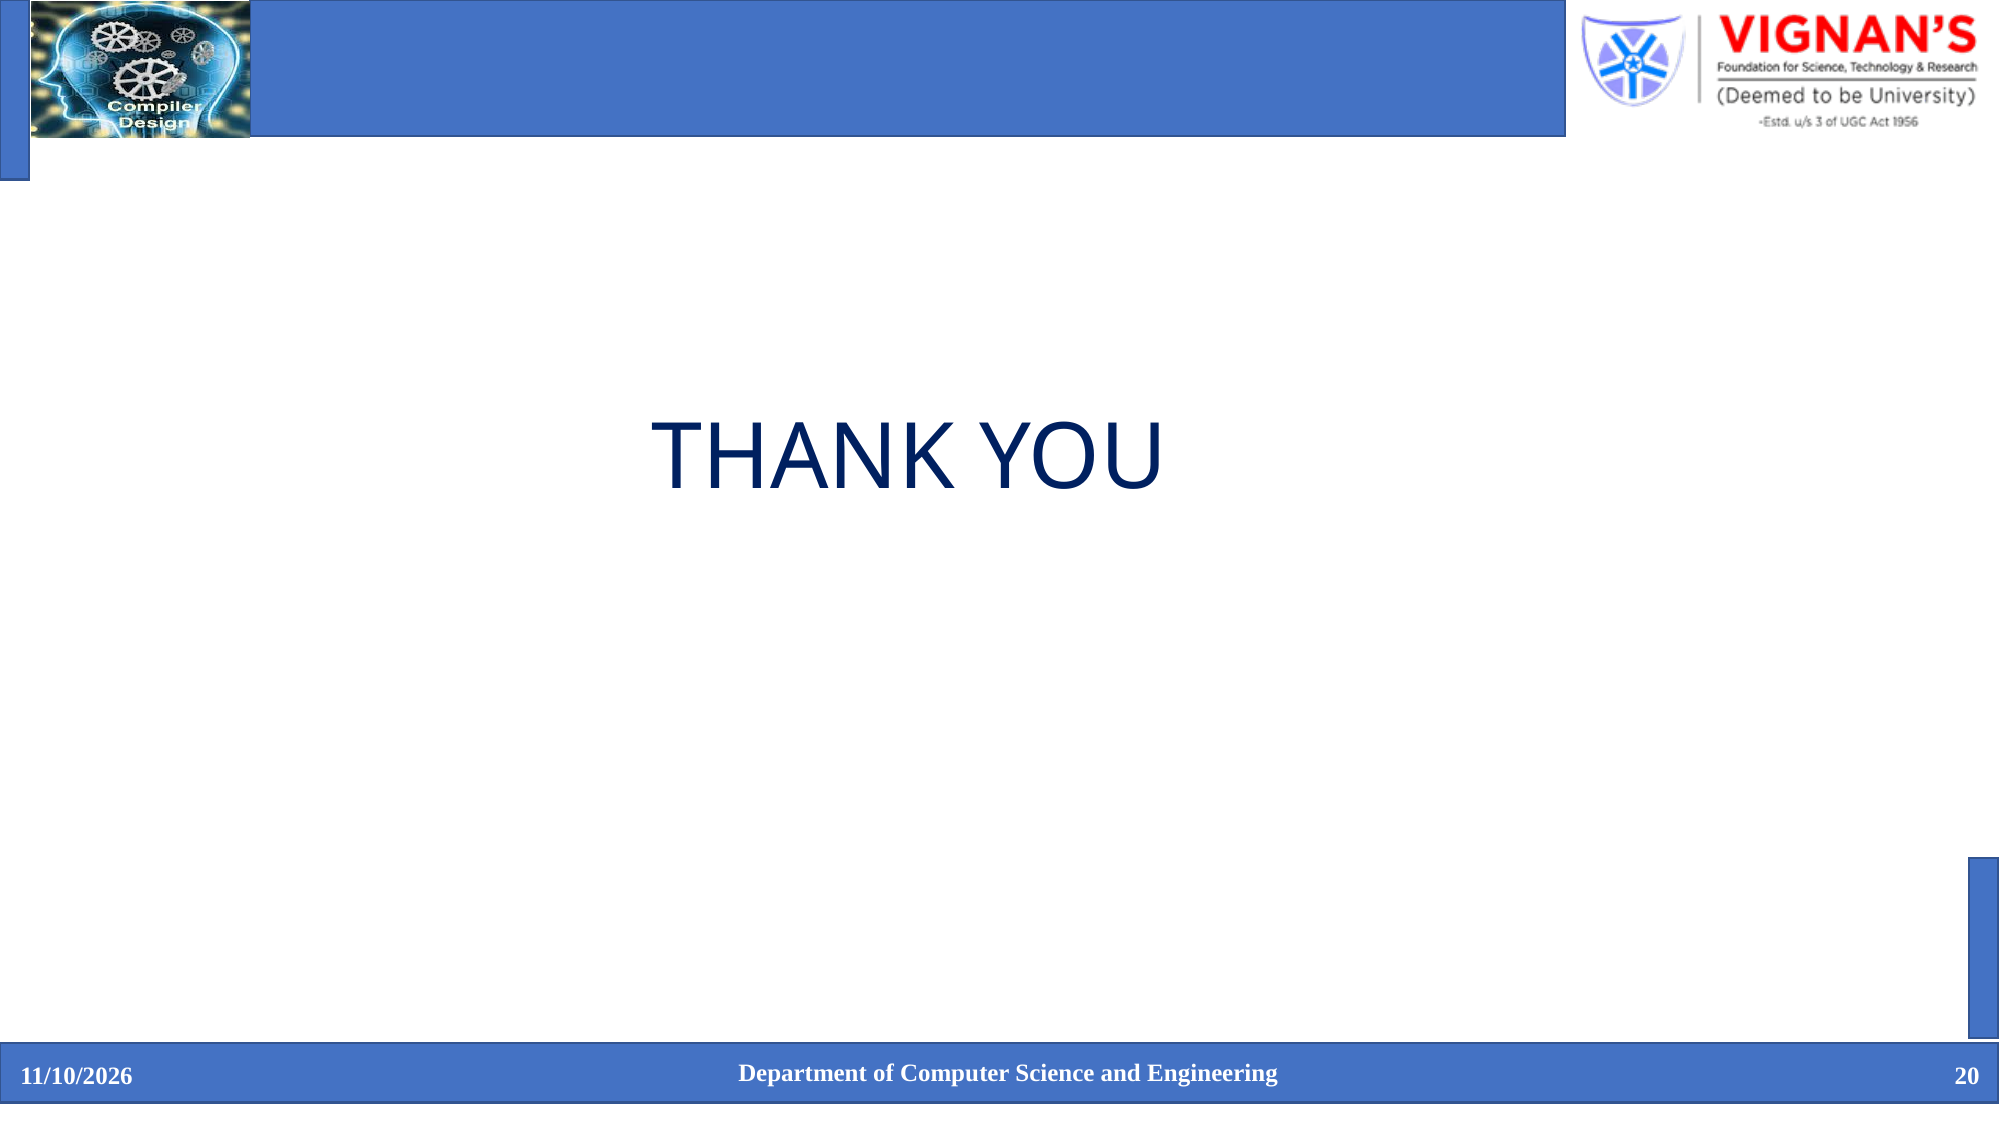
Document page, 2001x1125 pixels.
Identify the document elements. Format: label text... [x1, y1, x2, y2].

text_box Department of Computer Science and Engineering [596, 1049, 1421, 1094]
picture [1565, 1, 1999, 138]
text_box THANK YOU [623, 373, 1252, 515]
picture [31, 1, 250, 138]
